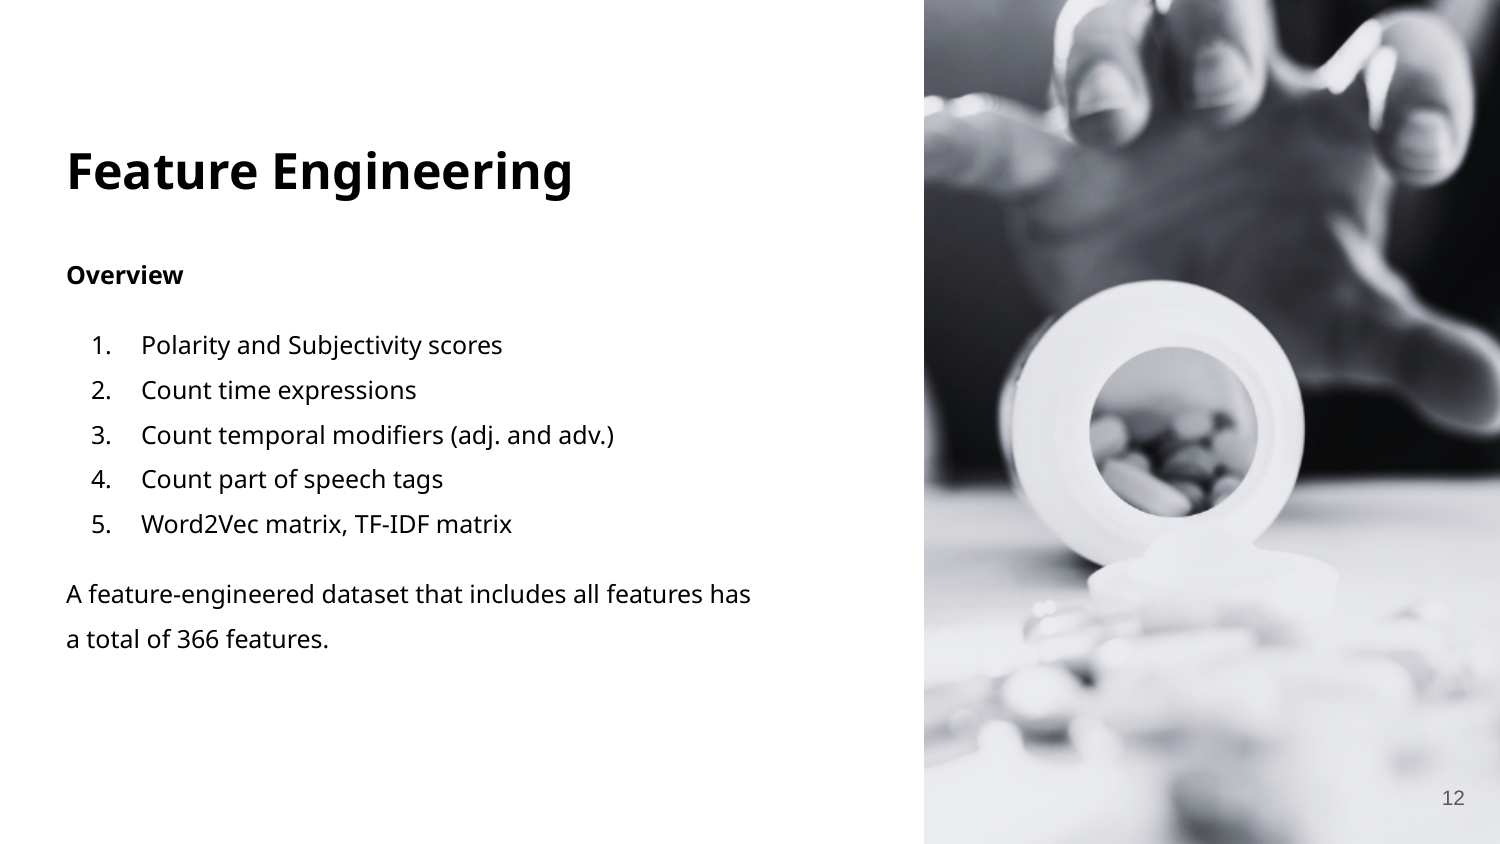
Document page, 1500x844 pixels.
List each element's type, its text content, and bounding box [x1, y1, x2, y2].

picture [923, 0, 1500, 844]
title Feature Engineering [51, 91, 726, 216]
list Overview Polarity and Subjectivity scores Count time expressions Count temporal modifiers (adj. and adv.) Count part of speech tags Word2Vec matrix, TF-IDF matrix A feature-engineered dataset that includes all features has a total of 366 features. [51, 229, 780, 710]
